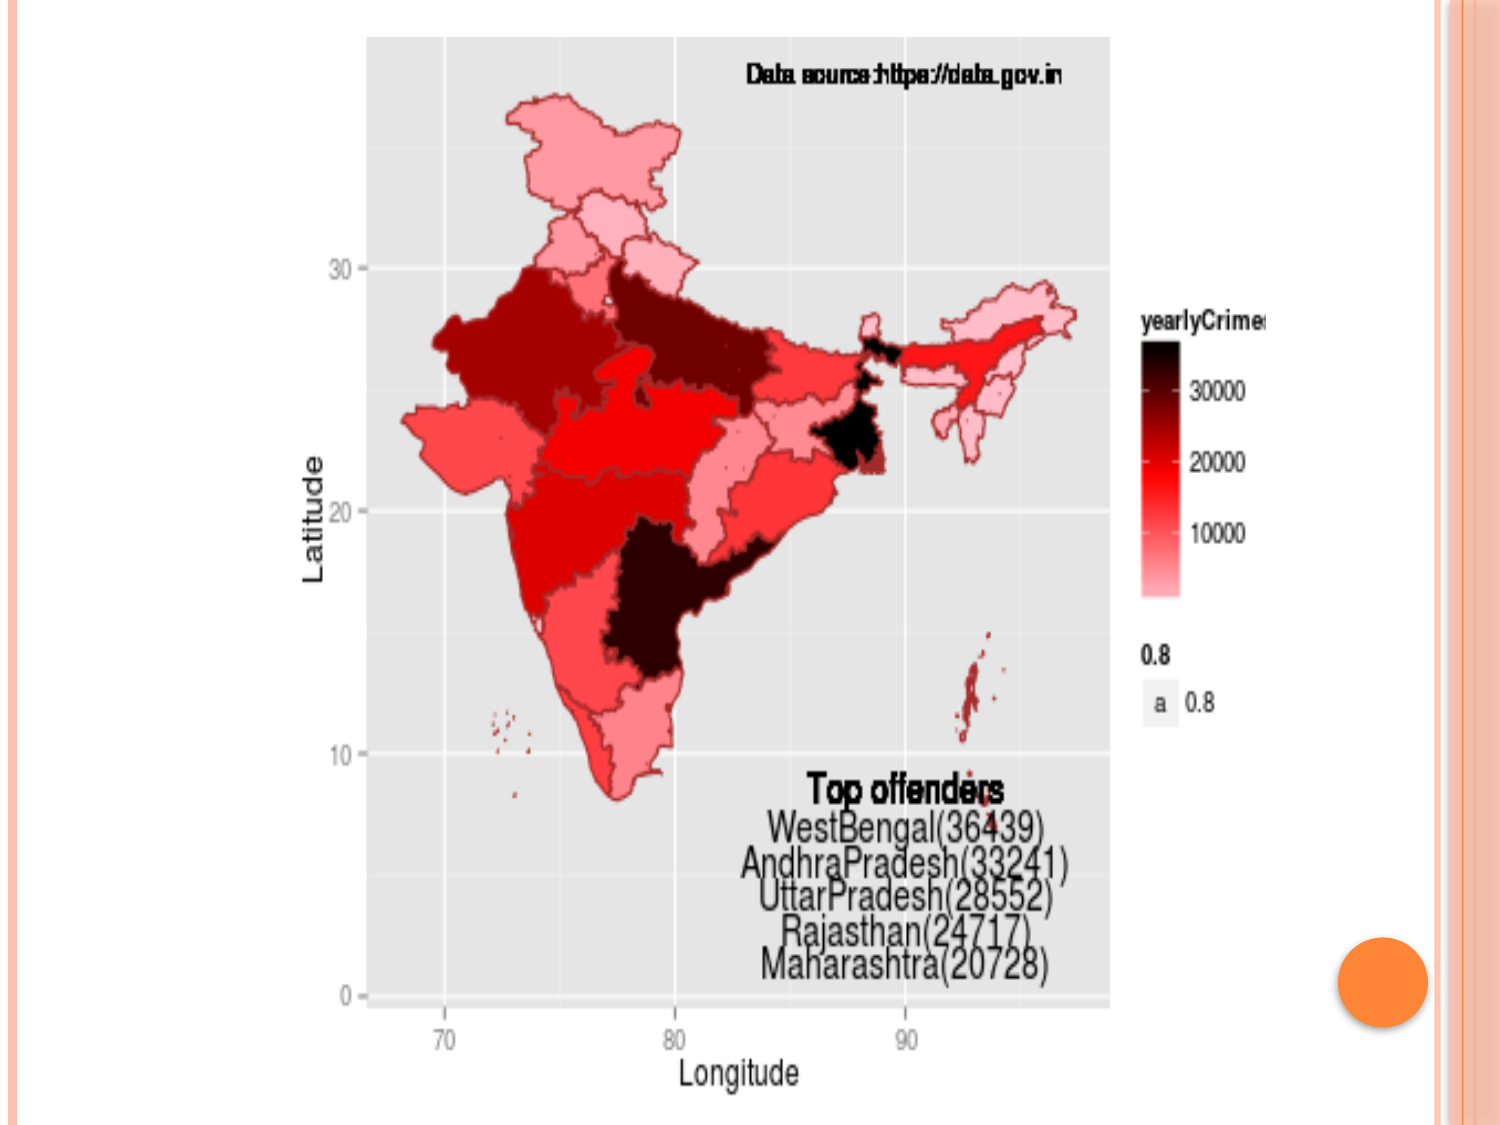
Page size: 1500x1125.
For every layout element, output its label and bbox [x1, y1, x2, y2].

picture [136, 36, 1267, 1125]
